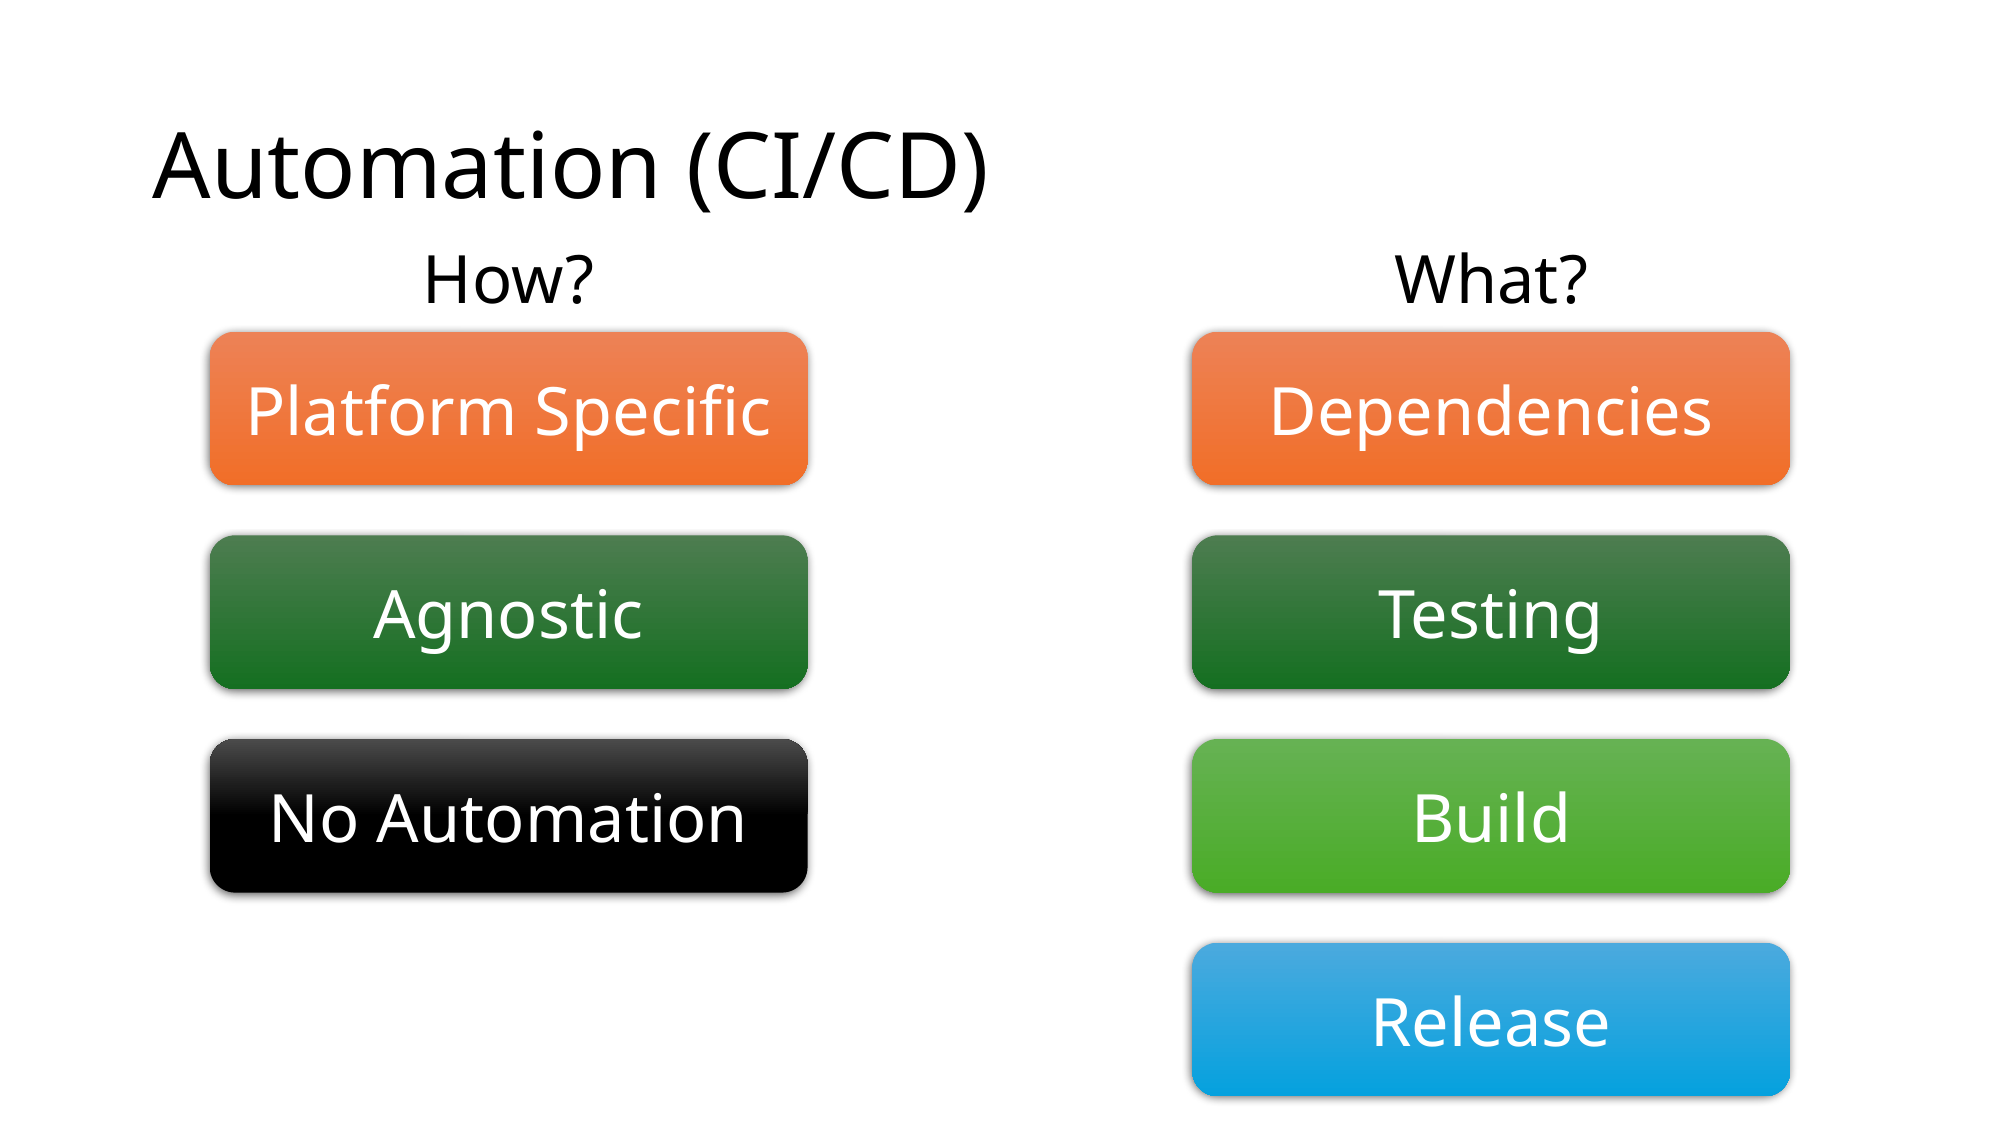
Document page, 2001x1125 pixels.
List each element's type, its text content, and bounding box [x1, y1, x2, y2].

text_box What? [1192, 229, 1791, 324]
text_box Testing [1192, 535, 1791, 689]
text_box Dependencies [1192, 331, 1791, 486]
title Automation (CI/CD) [137, 59, 1863, 278]
text_box How? [209, 229, 808, 324]
text_box Platform Specific [209, 331, 808, 486]
text_box No Automation [209, 738, 808, 893]
text_box Release [1192, 942, 1791, 1097]
text_box Agnostic [209, 535, 808, 689]
text_box Build [1192, 738, 1791, 893]
